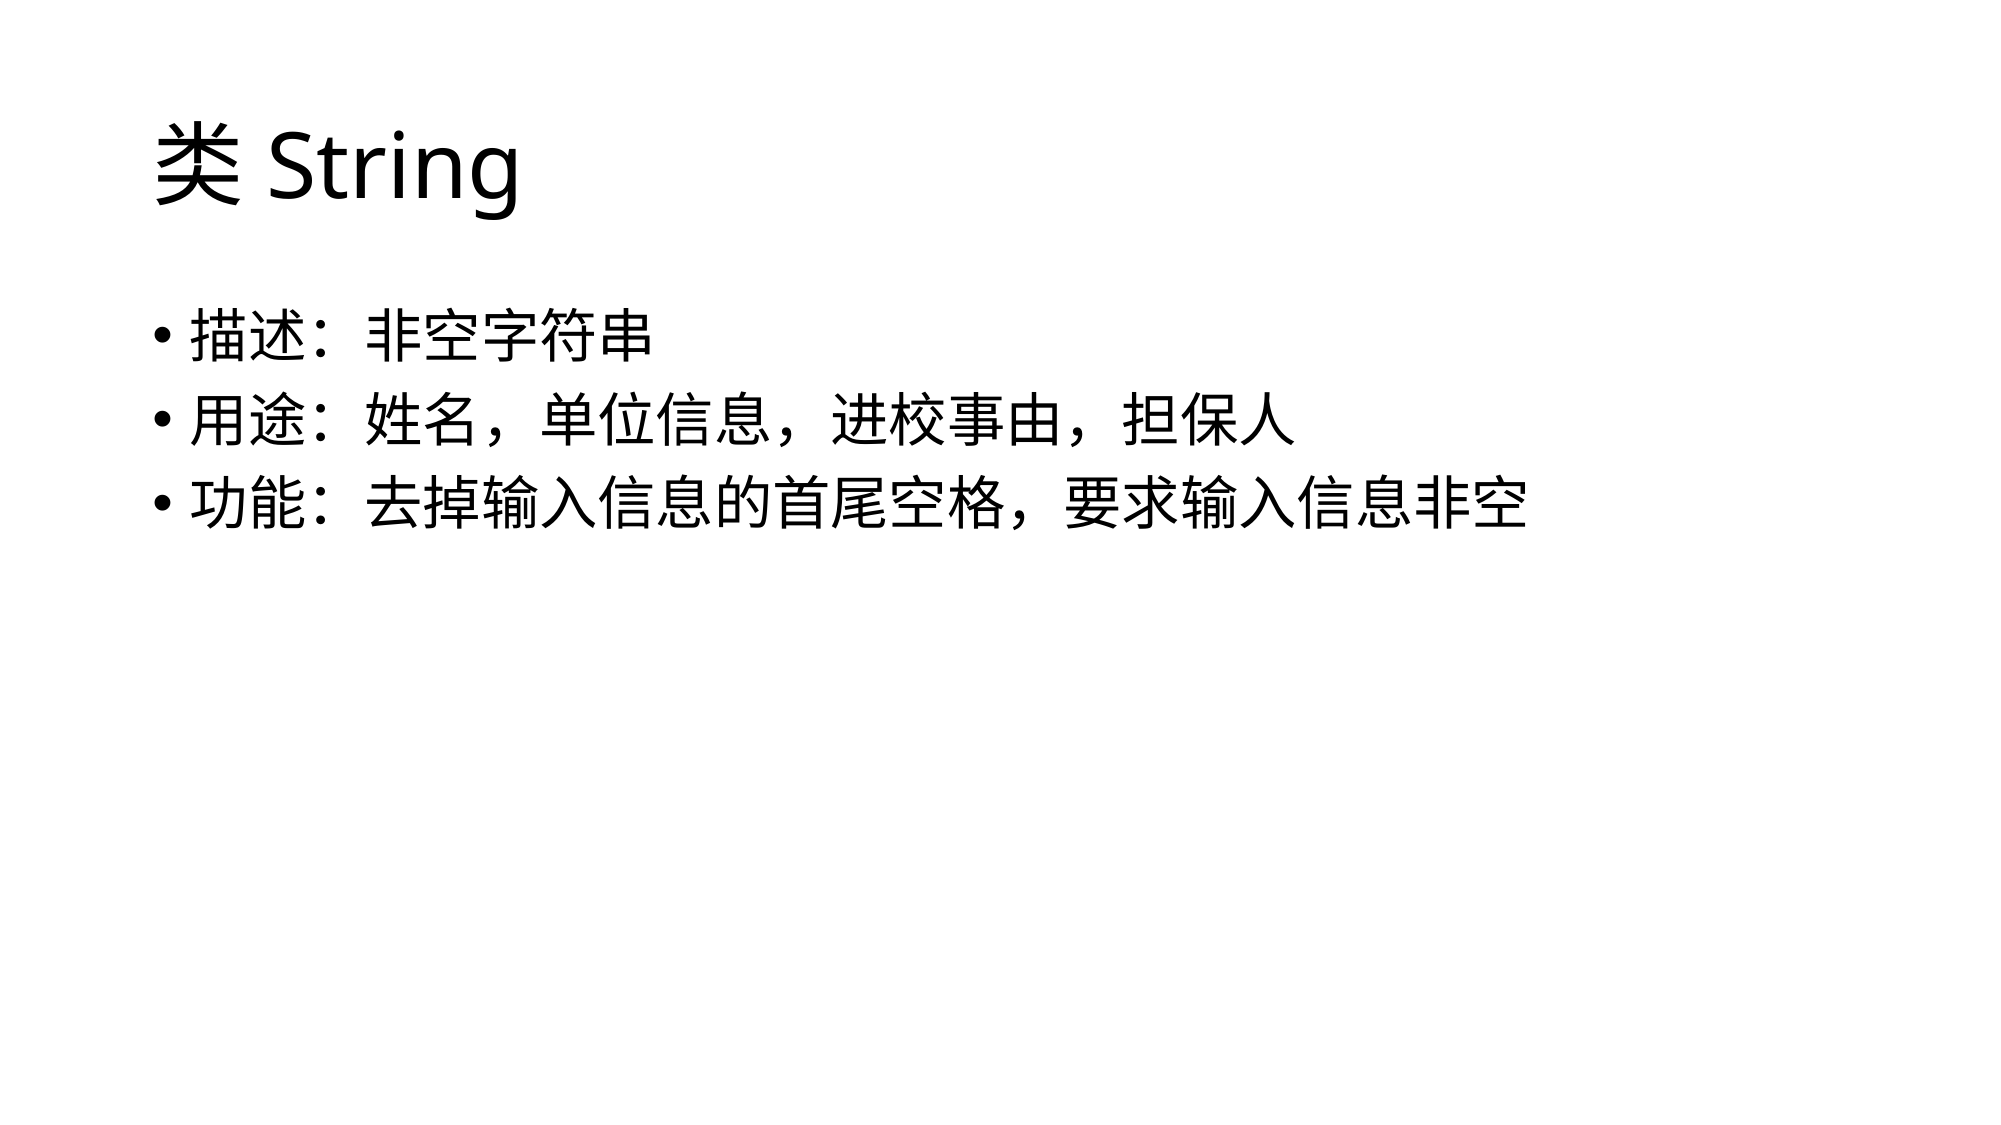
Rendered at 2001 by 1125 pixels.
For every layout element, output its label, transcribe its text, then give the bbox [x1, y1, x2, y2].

title 类String [137, 59, 1863, 278]
list 描述：非空字符串 用途：姓名，单位信息，进校事由，担保人 功能：去掉输入信息的首尾空格，要求输入信息非空 [137, 299, 1863, 1014]
